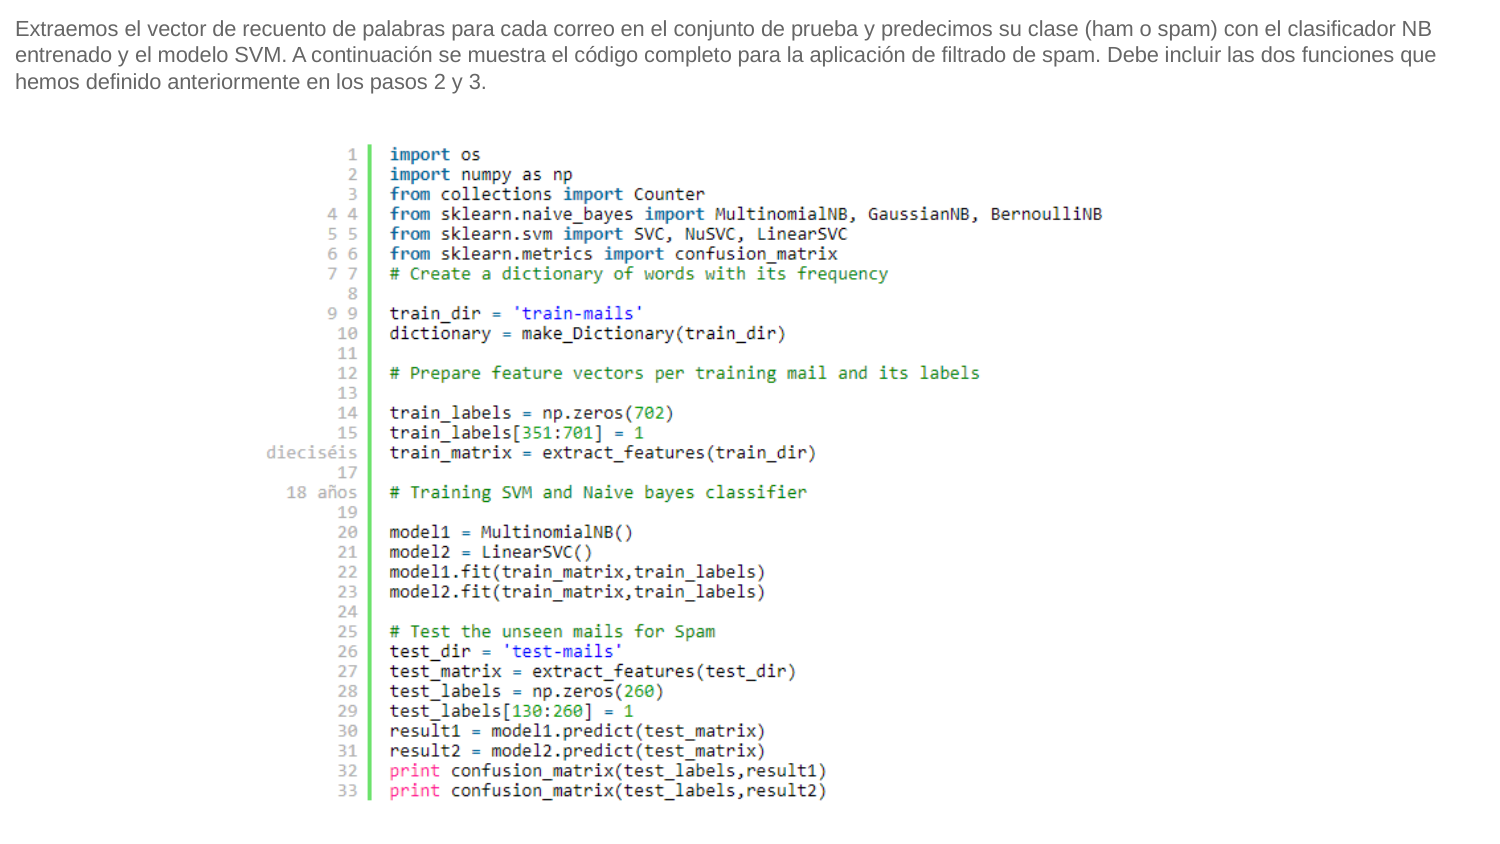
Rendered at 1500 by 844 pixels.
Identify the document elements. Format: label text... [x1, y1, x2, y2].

text_box Extraemos el vector de recuento de palabras para cada correo en el conjunto de prueba y predecimos su clase (ham o spam) con el clasificador NB entrenado y el modelo SVM. A continuación se muestra el código completo para la aplicación de filtrado de spam. Debe incluir las dos funciones que hemos definido anteriormente en los pasos 2 y 3. [0, 0, 1491, 210]
picture [253, 122, 1168, 819]
